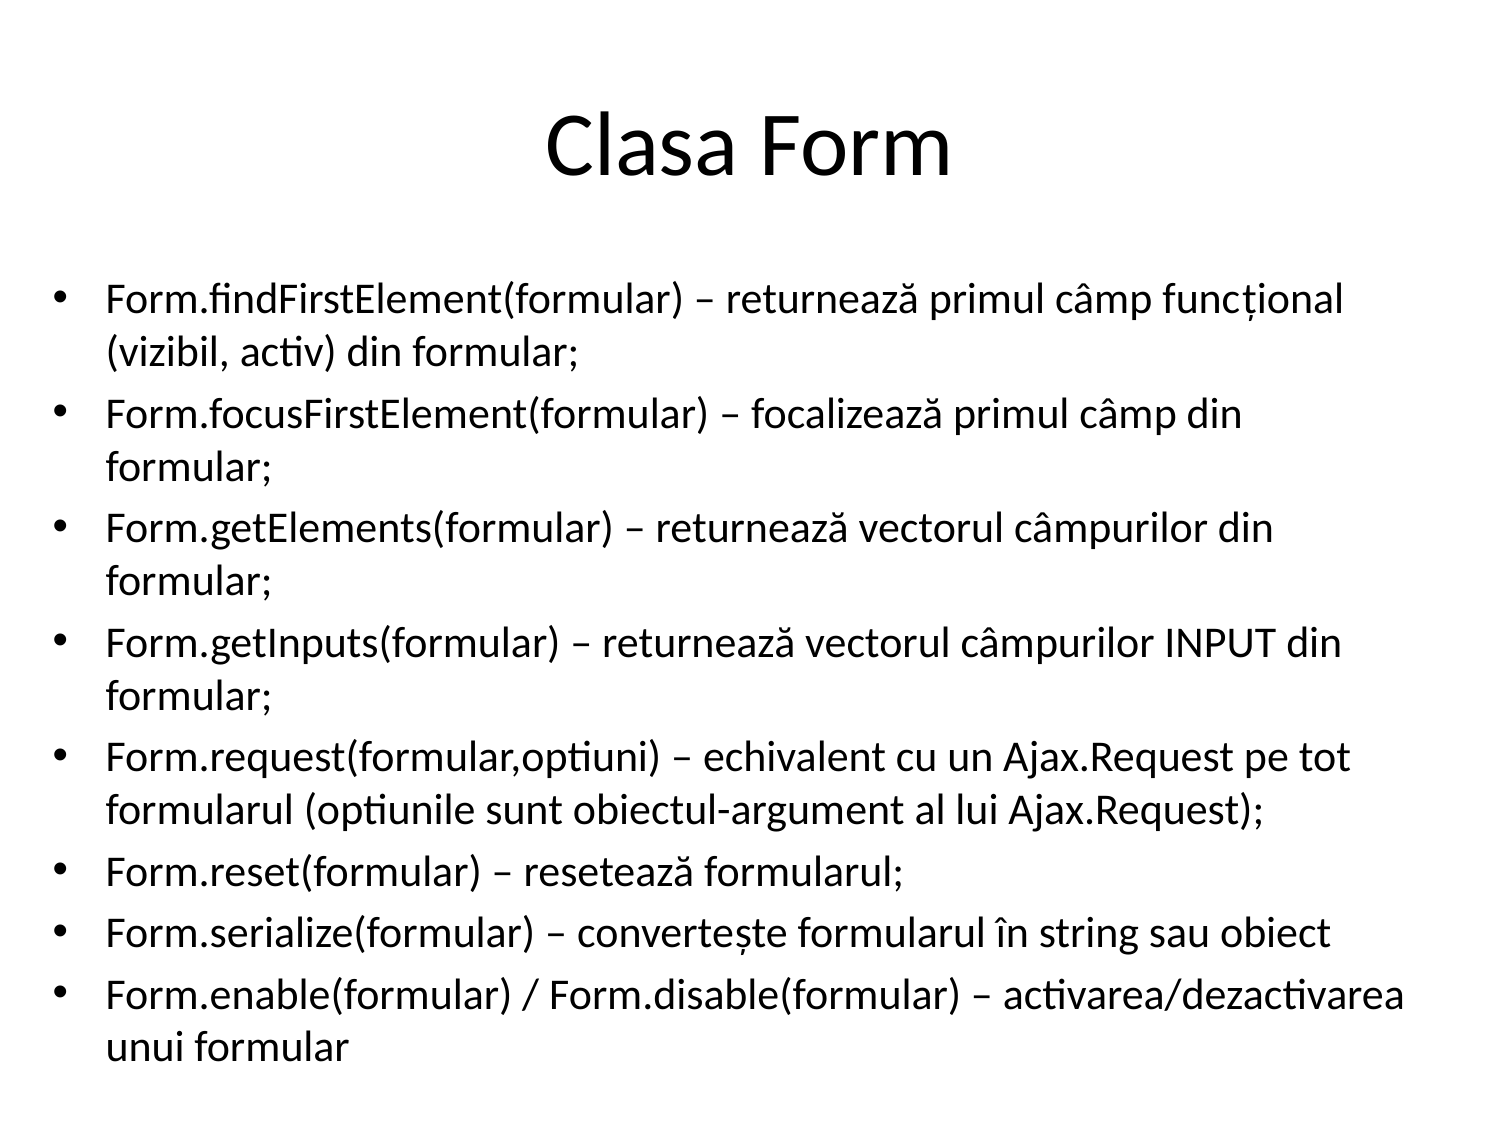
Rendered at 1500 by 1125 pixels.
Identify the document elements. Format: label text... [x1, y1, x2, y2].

list Form.findFirstElement(formular) – returnează primul câmp funcțional (vizibil, activ) din formular; Form.focusFirstElement(formular) – focalizează primul câmp din formular; Form.getElements(formular) – returnează vectorul câmpurilor din formular; Form.getInputs(formular) – returnează vectorul câmpurilor INPUT din formular; Form.request(formular,optiuni) – echivalent cu un Ajax.Request pe tot formularul (optiunile sunt obiectul-argument al lui Ajax.Request); Form.reset(formular) – resetează formularul; Form.serialize(formular) – convertește formularul în string sau obiect Form.enable(formular) / Form.disable(formular) – activarea/dezactivarea unui formular [37, 262, 1425, 1088]
title Clasa Form [75, 45, 1425, 233]
